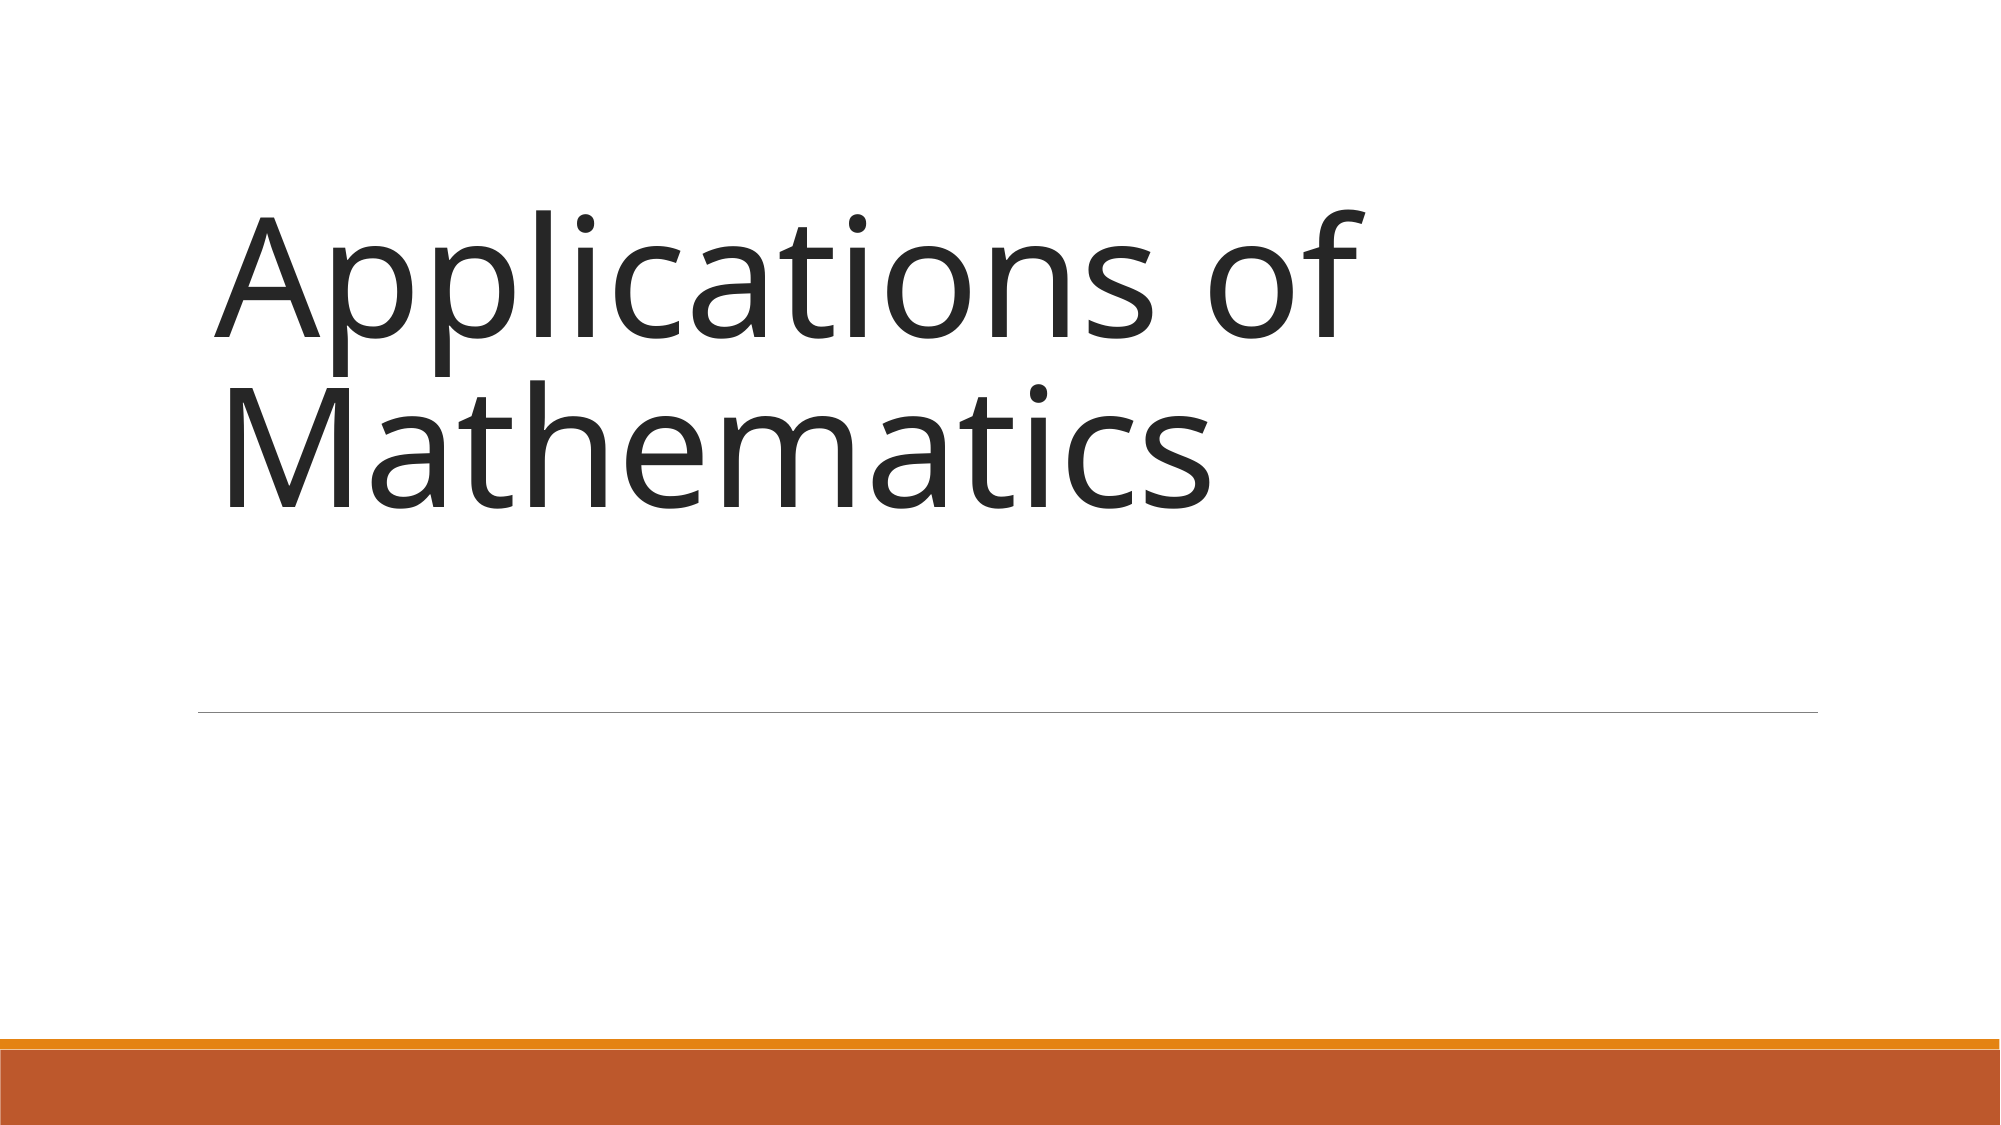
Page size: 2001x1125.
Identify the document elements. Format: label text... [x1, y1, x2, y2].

title Applications of Mathematics [199, 131, 1814, 549]
